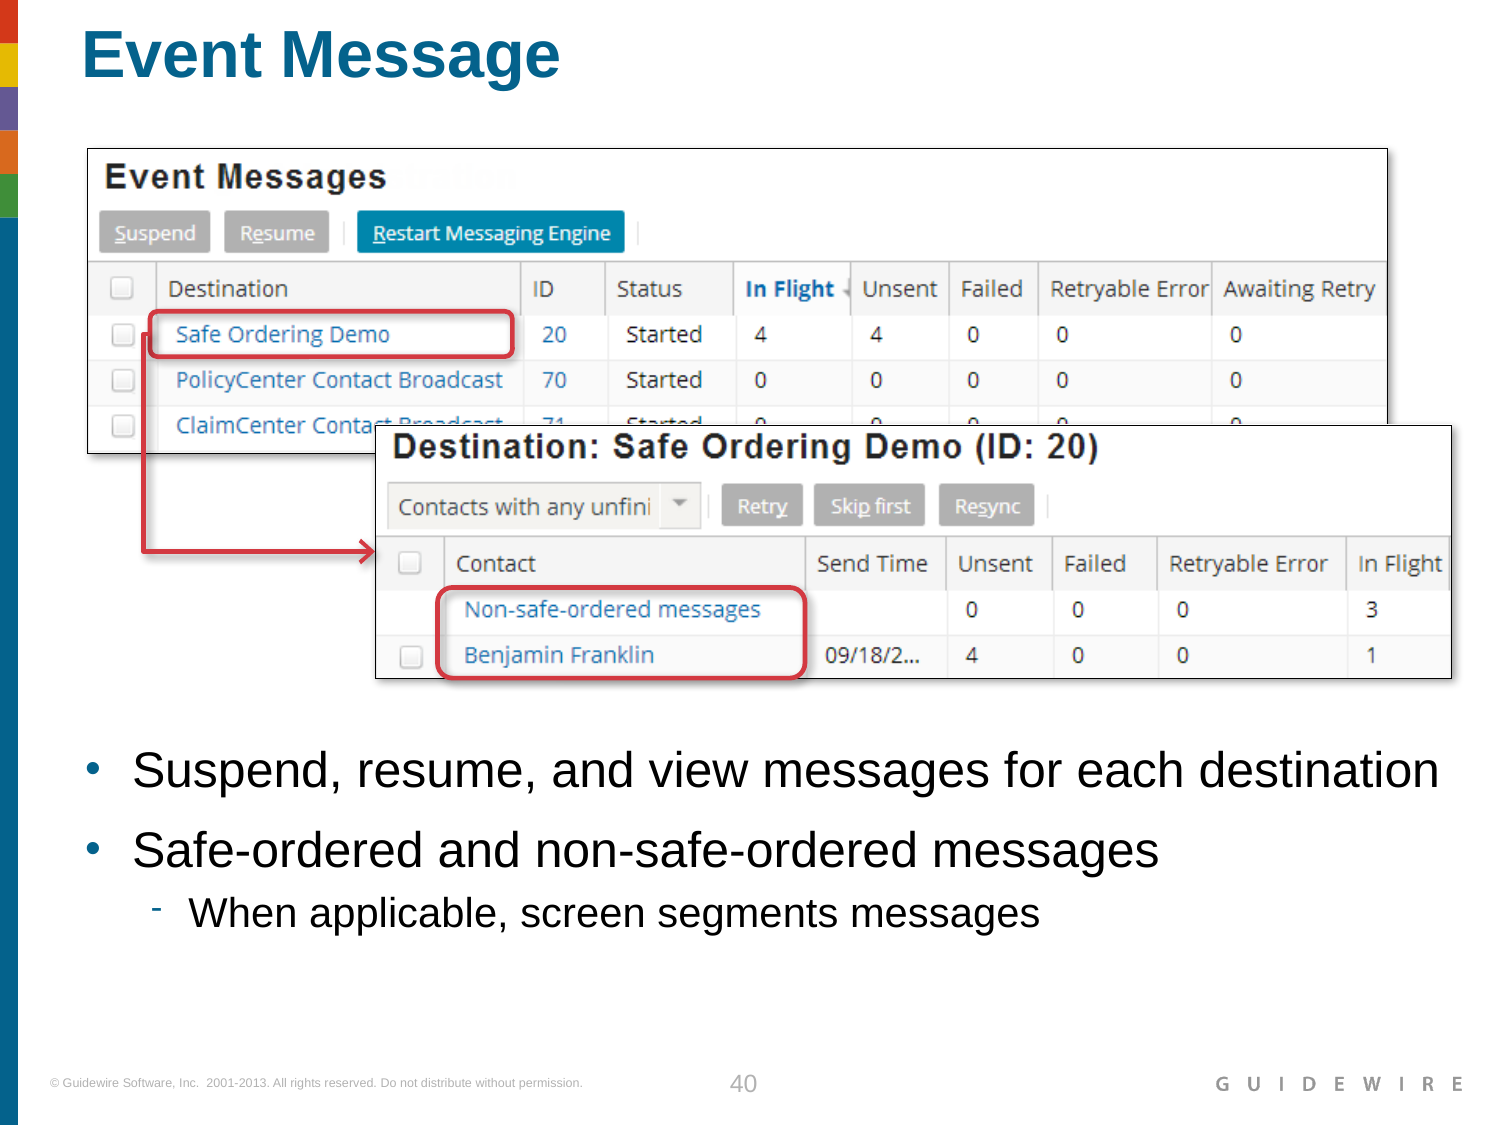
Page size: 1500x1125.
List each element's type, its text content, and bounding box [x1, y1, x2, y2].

picture [374, 424, 1452, 679]
picture [87, 148, 1388, 454]
picture [1215, 1073, 1480, 1096]
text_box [149, 333, 376, 552]
title Event Message [81, 19, 1446, 142]
list Suspend, resume, and view messages for each destination Safe-ordered and non-safe-ordered messages When applicable, screen segments messages [85, 737, 1450, 1050]
